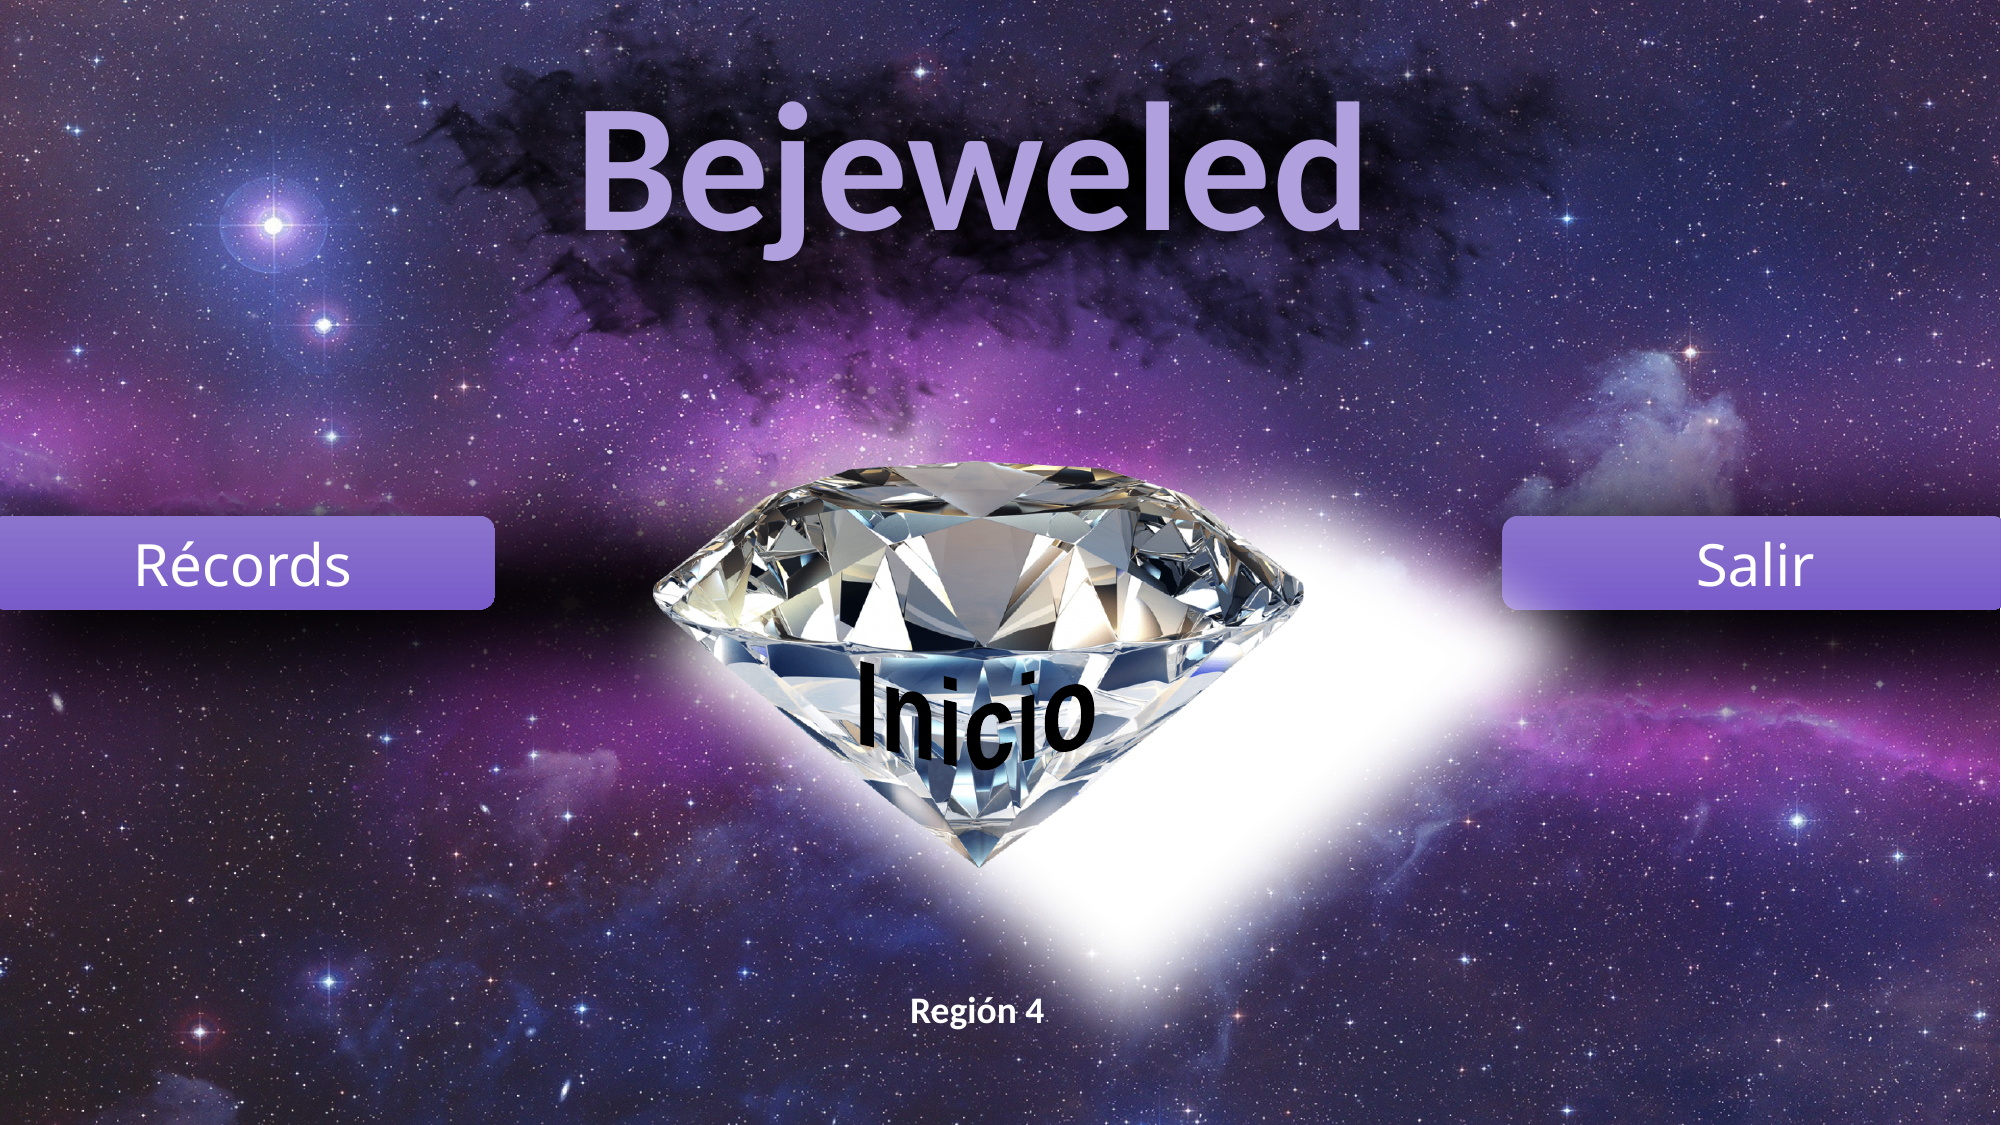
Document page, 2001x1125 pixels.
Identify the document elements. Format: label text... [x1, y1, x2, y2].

picture [331, 0, 1731, 868]
text_box Récords [0, 515, 496, 610]
text_box Región 4 [895, 979, 1060, 1039]
text_box Salir [1502, 515, 2000, 610]
